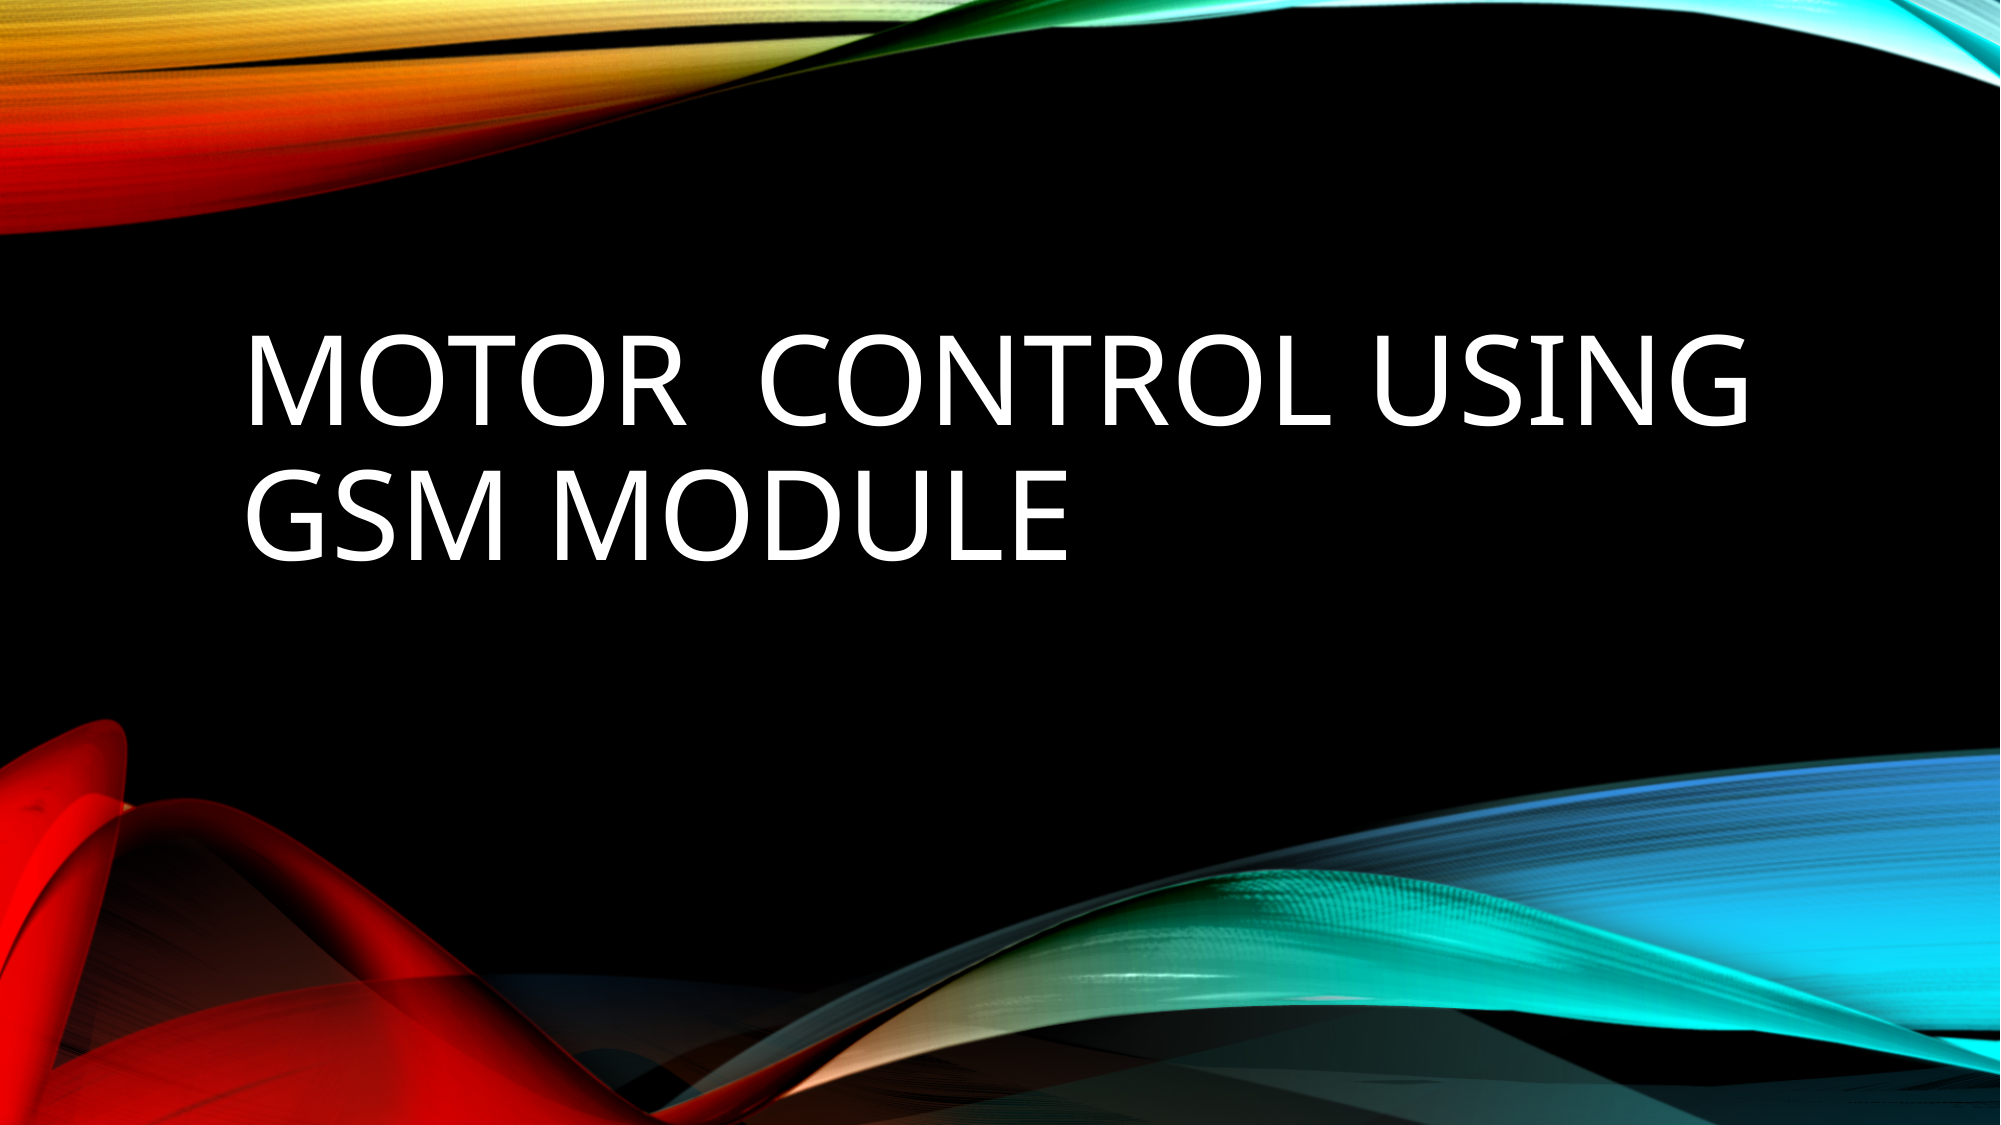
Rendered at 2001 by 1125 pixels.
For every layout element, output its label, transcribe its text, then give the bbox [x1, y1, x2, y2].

picture [0, 717, 2000, 1125]
picture [0, 0, 2000, 237]
title MoTOR CONTROL USING GSM MODULE [225, 295, 1775, 596]
